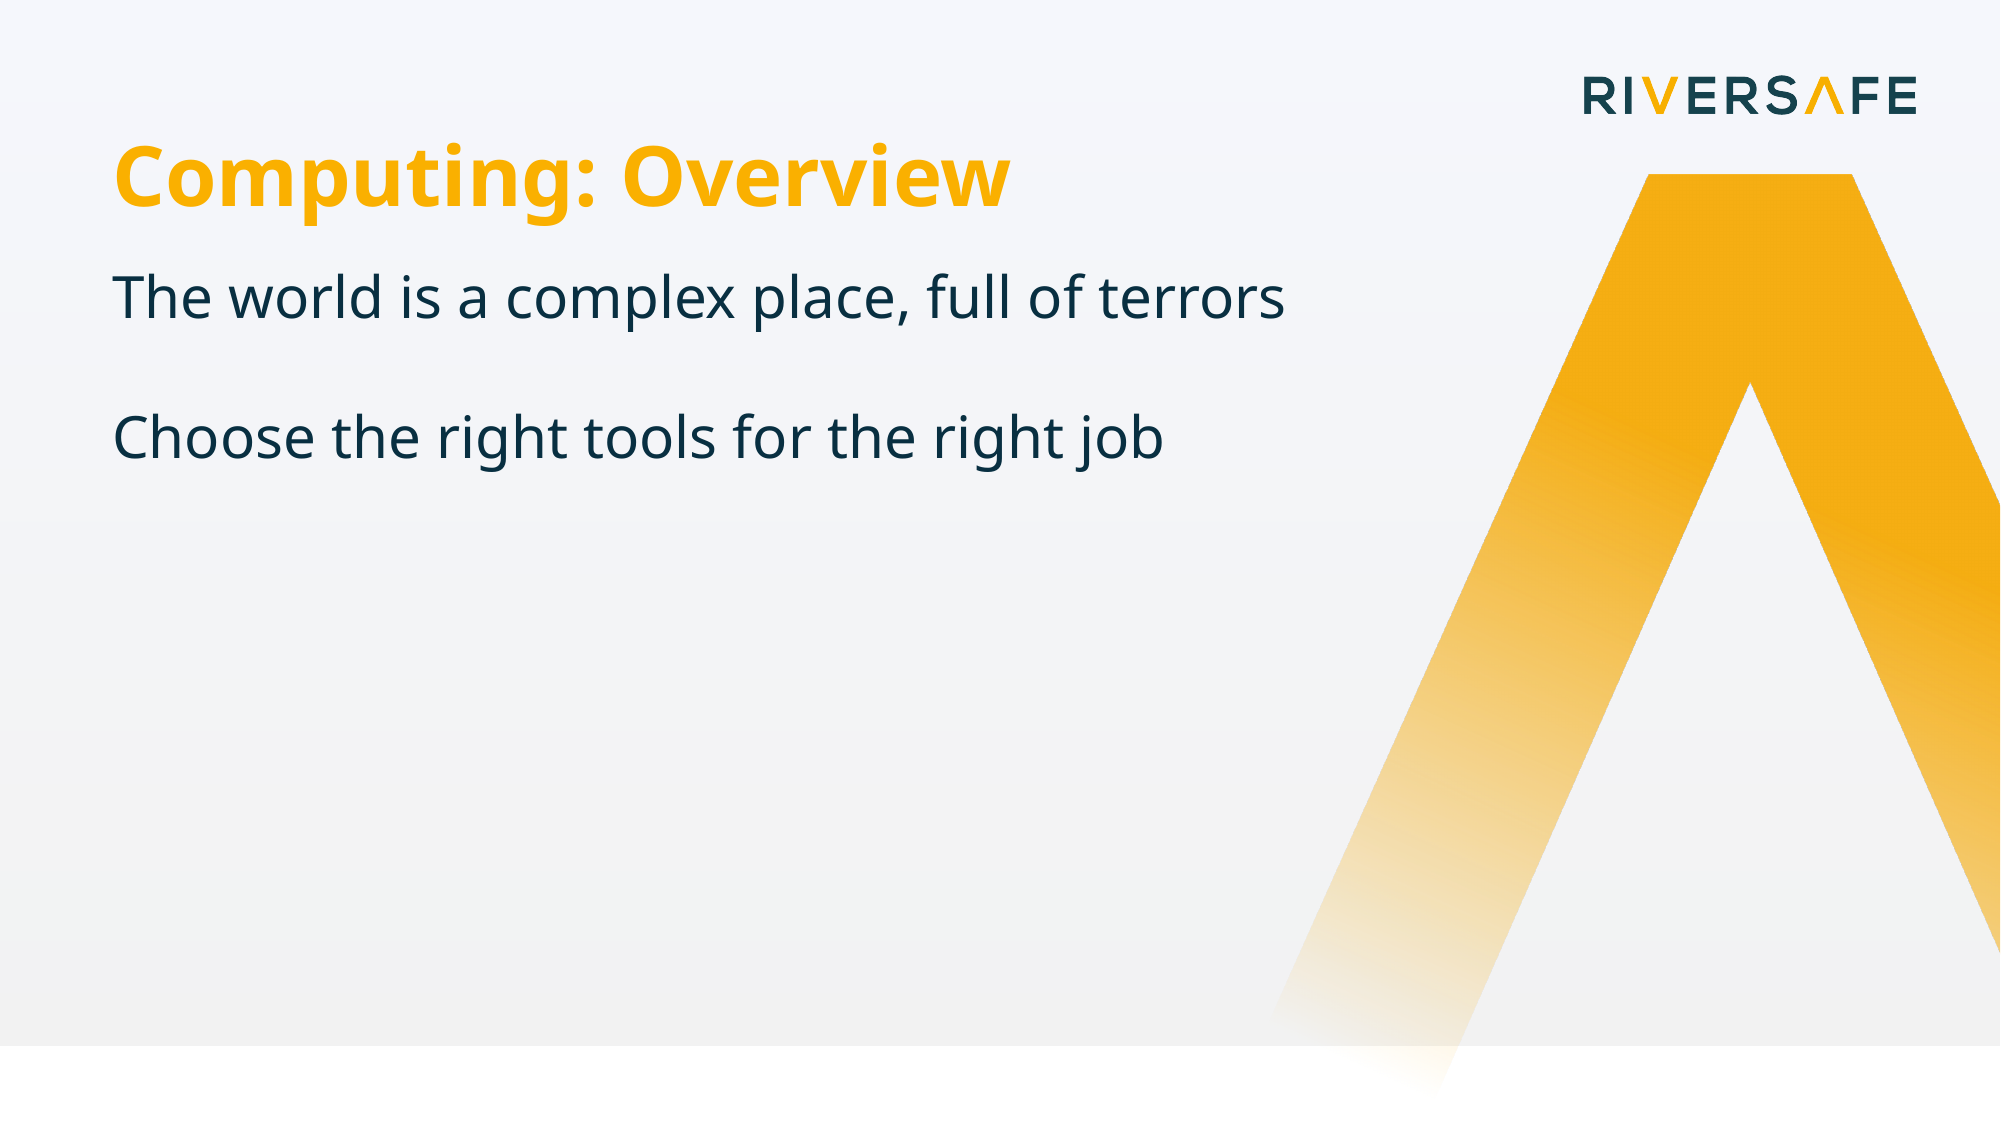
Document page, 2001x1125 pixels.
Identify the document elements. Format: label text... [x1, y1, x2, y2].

text_box Computing: Overview [97, 126, 1497, 207]
picture [1206, 174, 2001, 1125]
picture [1584, 75, 1916, 115]
text_box The world is a complex place, full of terrors Choose the right tools for the right job [97, 252, 1701, 382]
